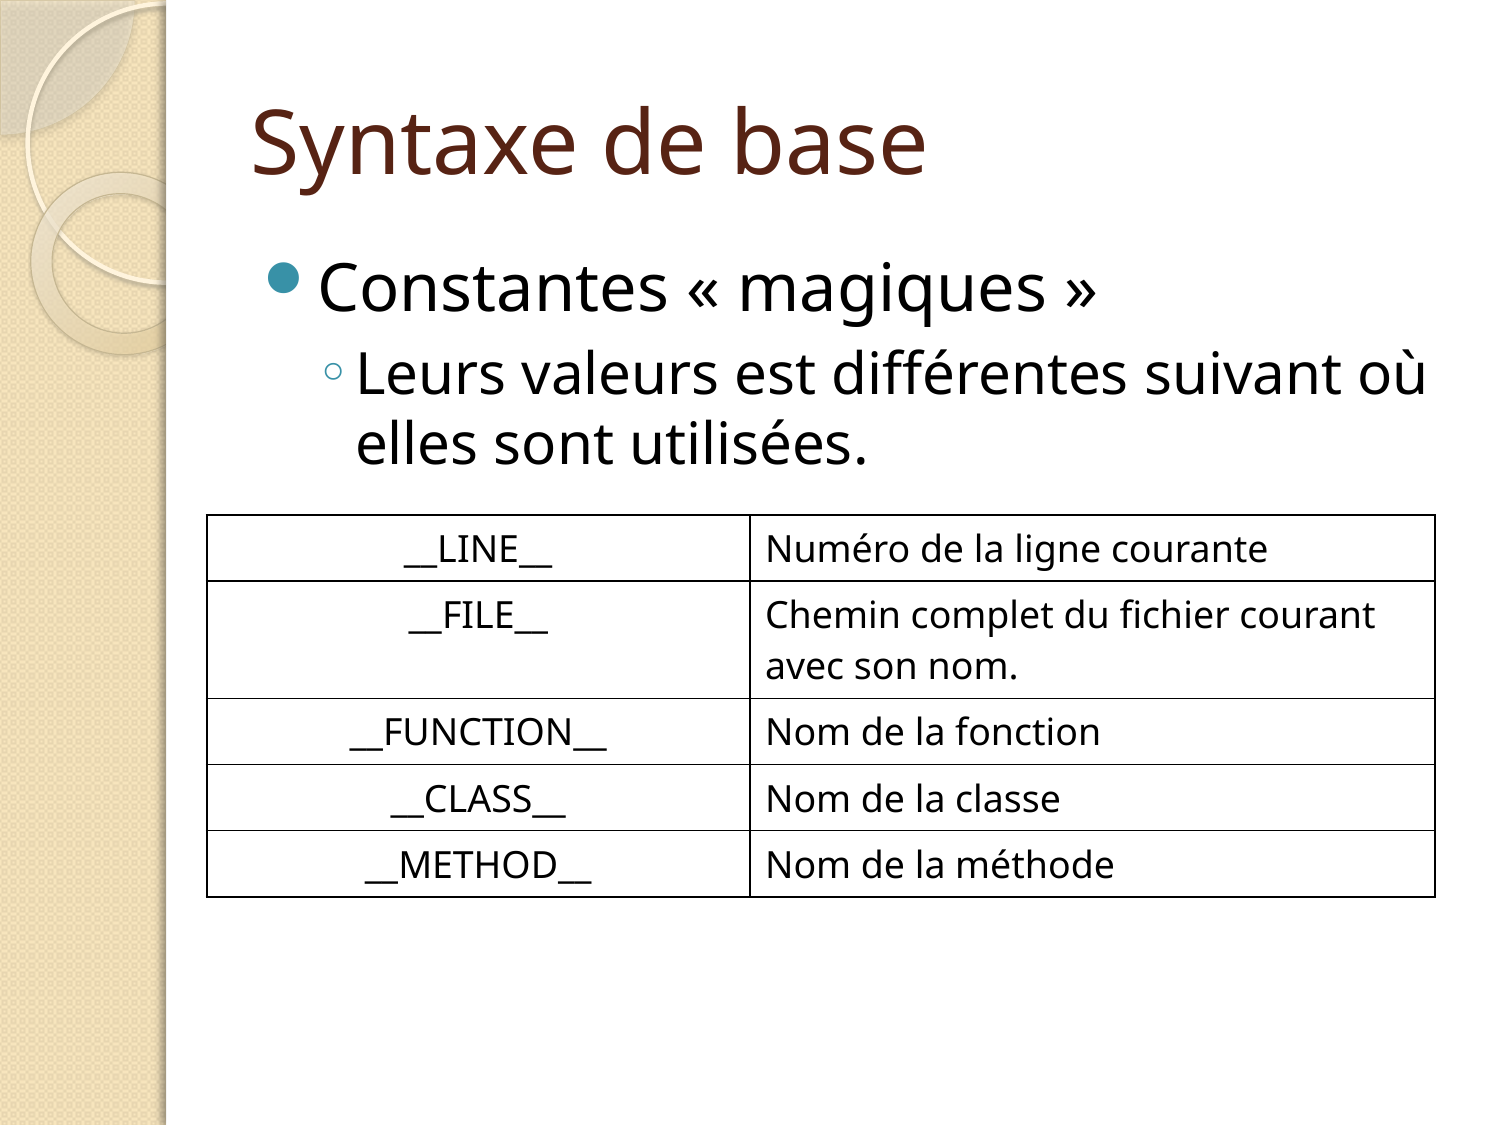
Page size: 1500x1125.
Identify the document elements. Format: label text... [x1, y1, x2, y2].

table_cell Nom de la classe [751, 765, 1434, 830]
table_header Numéro de la ligne courante [751, 516, 1434, 580]
table_cell __CLASS__ [208, 765, 749, 830]
table_cell Nom de la méthode [751, 831, 1434, 896]
title Syntaxe de base [235, 45, 1466, 233]
table_cell Chemin complet du fichier courant avec son nom. [751, 582, 1434, 698]
table_cell __METHOD__ [208, 831, 749, 896]
table_cell __FUNCTION__ [208, 699, 749, 764]
table_header __LINE__ [208, 516, 749, 580]
table_cell Nom de la fonction [751, 699, 1434, 764]
list Constantes « magiques » Leurs valeurs est différentes suivant où elles sont utilisées. [235, 237, 1466, 1025]
table_cell __FILE__ [208, 582, 749, 698]
